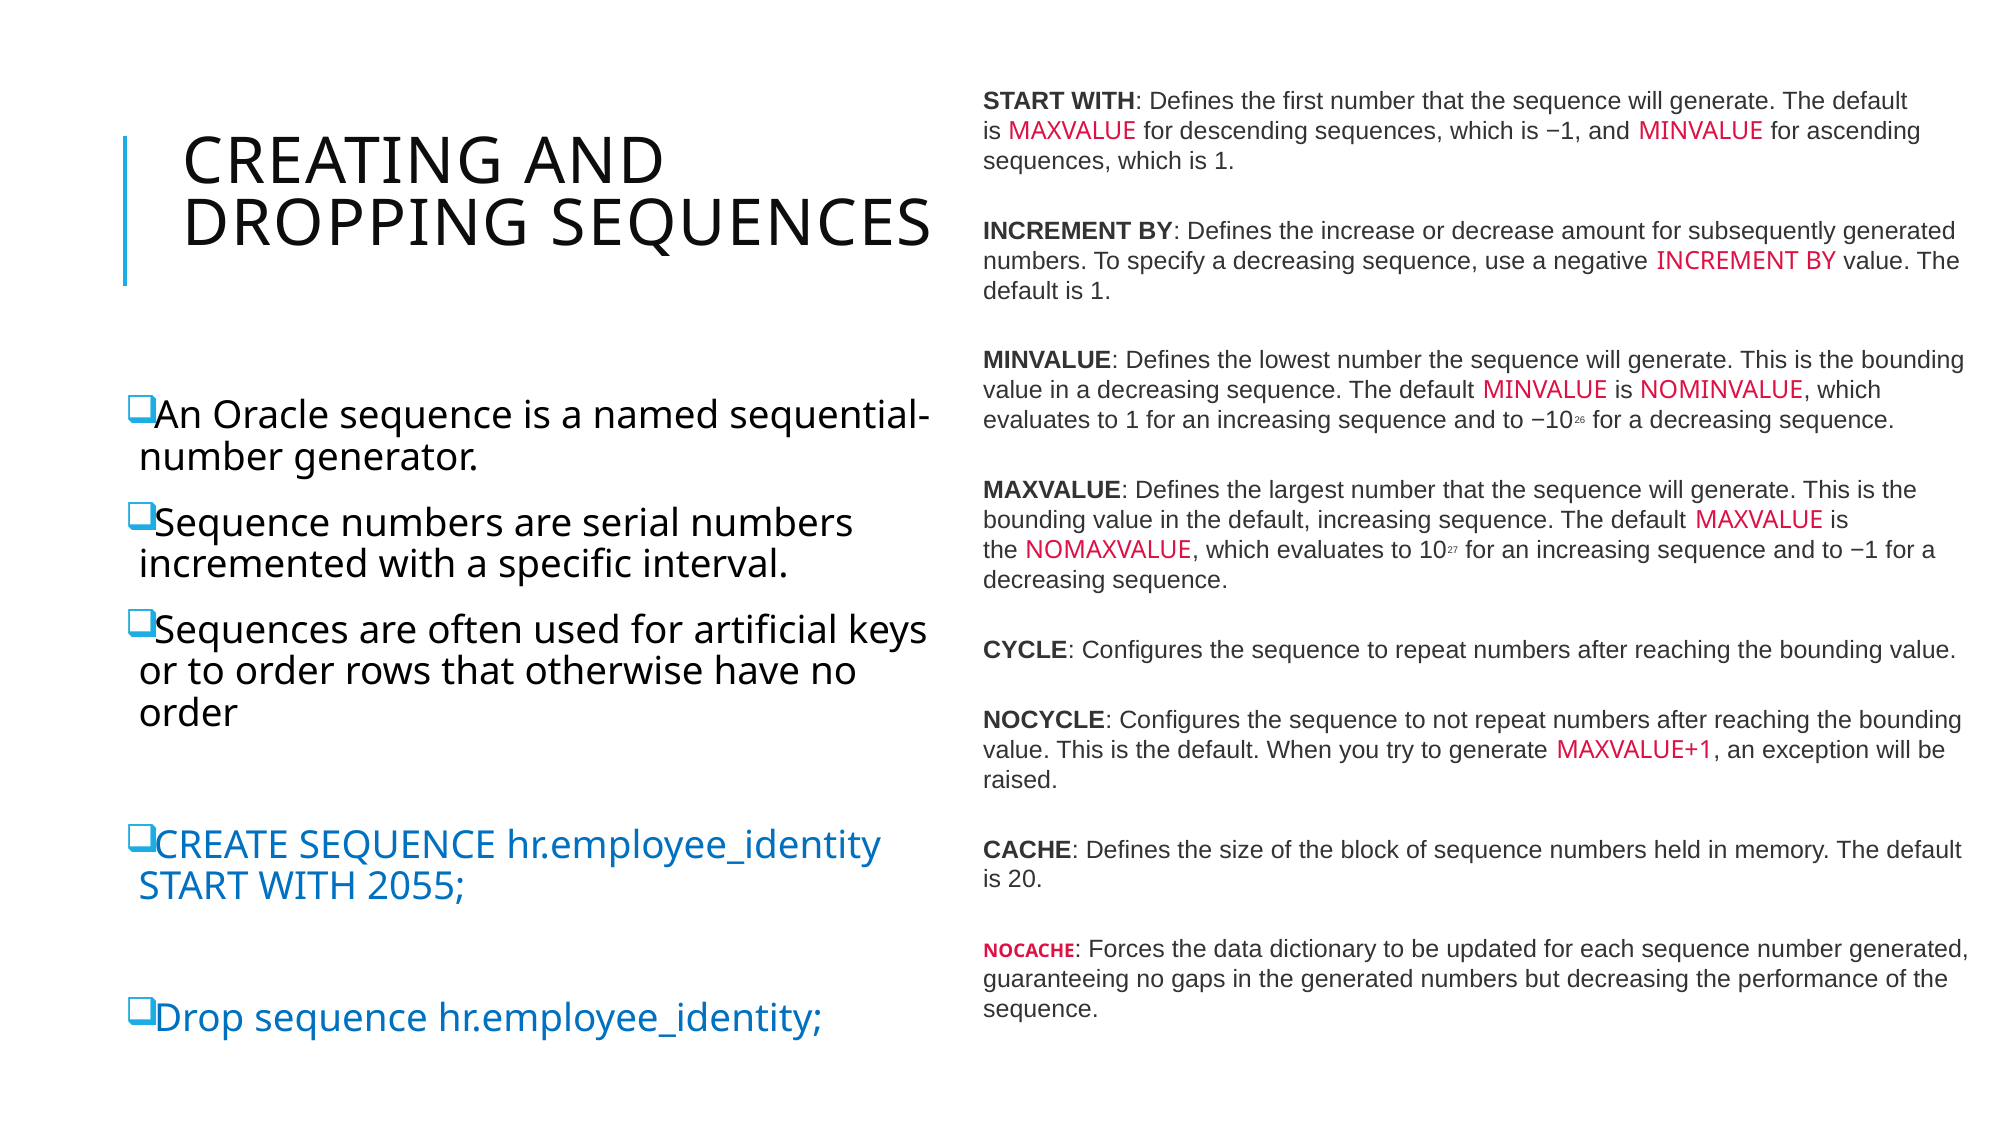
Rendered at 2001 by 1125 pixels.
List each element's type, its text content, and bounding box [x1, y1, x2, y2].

list An Oracle sequence is a named sequential-number generator. Sequence numbers are serial numbers incremented with a specific interval. Sequences are often used for artificial keys or to order rows that otherwise have no order CREATE SEQUENCE hr.employee_identity START WITH 2055; Drop sequence hr.employee_identity; [117, 388, 966, 1048]
title Creating and dropping Sequences [168, 96, 966, 297]
text_box START WITH: Defines the first number that the sequence will generate. The default is MAXVALUE for descending sequences, which is −1, and MINVALUE for ascending sequences, which is 1. INCREMENT BY: Defines the increase or decrease amount for subsequently generated numbers. To specify a decreasing sequence, use a negative INCREMENT BY value. The default is 1. MINVALUE: Defines the lowest number the sequence will generate. This is the bounding value in a decreasing sequence. The default MINVALUE is NOMINVALUE, which evaluates to 1 for an increasing sequence and to −1026 for a decreasing sequence. MAXVALUE: Defines the largest number that the sequence will generate. This is the bounding value in the default, increasing sequence. The default MAXVALUE is the NOMAXVALUE, which evaluates to 1027 for an increasing sequence and to −1 for a decreasing sequence. CYCLE: Configures the sequence to repeat numbers after reaching the bounding value. NOCYCLE: Configures the sequence to not repeat numbers after reaching the bounding value. This is the default. When you try to generate MAXVALUE+1, an exception will be raised. CACHE: Defines the size of the block of sequence numbers held in memory. The default is 20. NOCACHE: Forces the data dictionary to be updated for each sequence number generated, guaranteeing no gaps in the generated numbers but decreasing the performance of the sequence. [983, 82, 1978, 1025]
